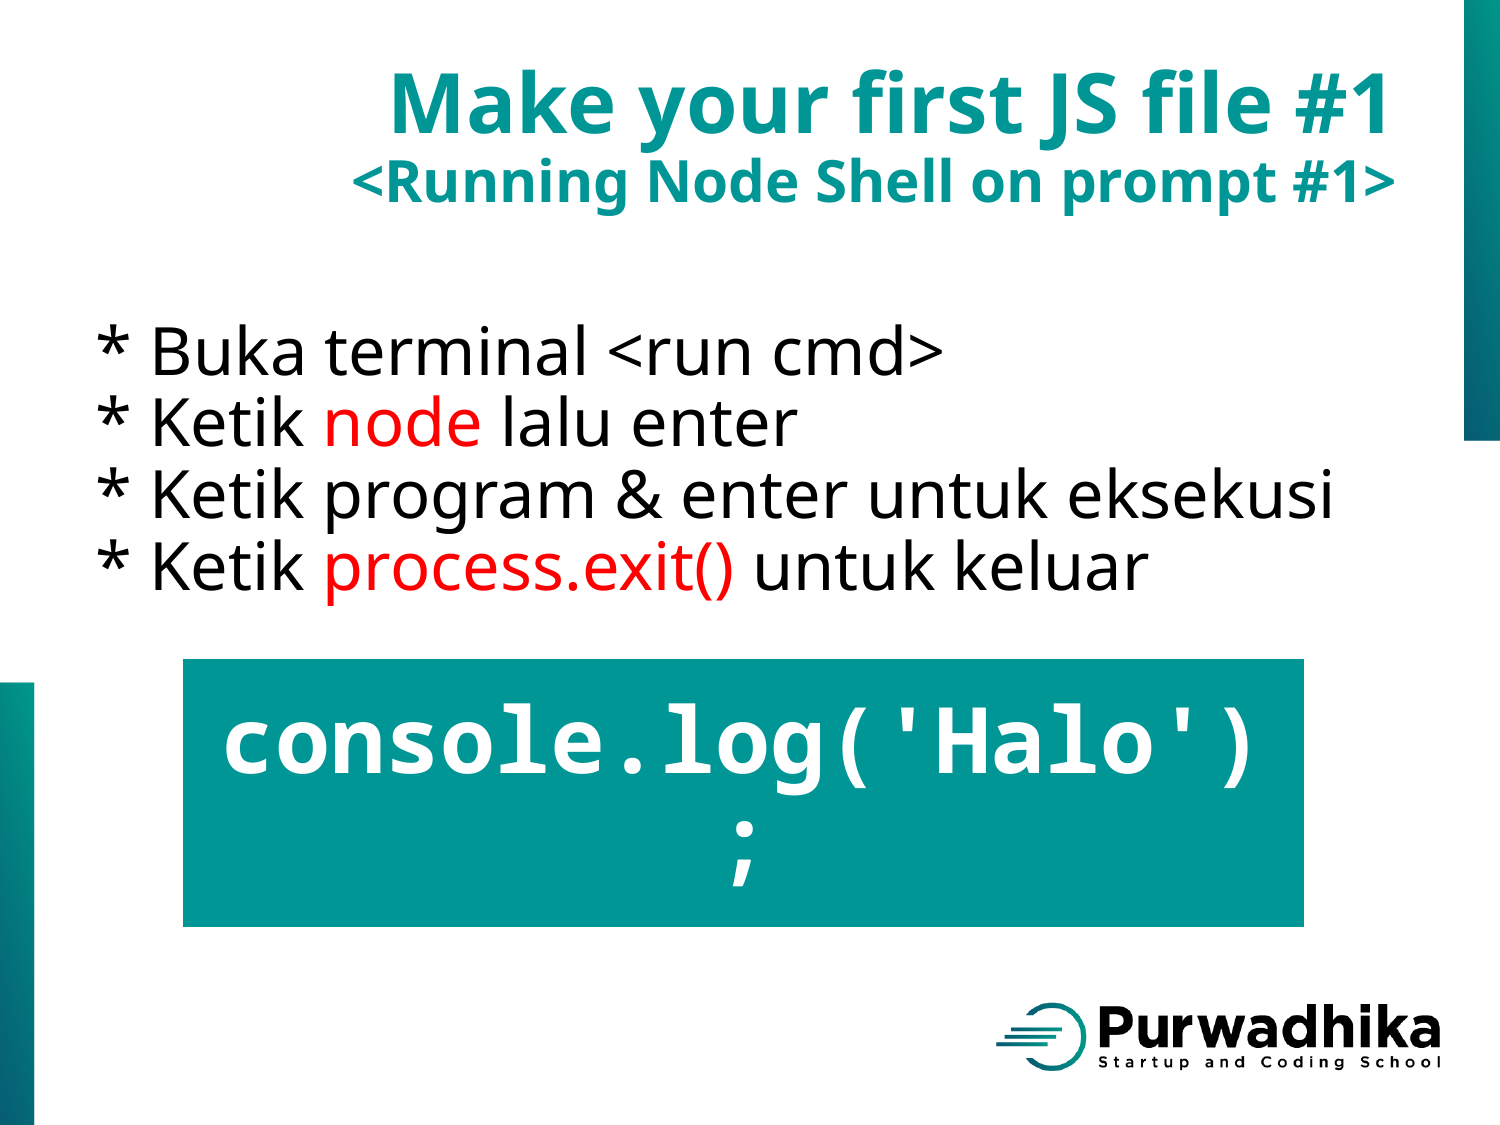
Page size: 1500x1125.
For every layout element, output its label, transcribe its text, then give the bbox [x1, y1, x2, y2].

picture [0, 0, 1500, 1125]
text_box [134, 687, 1405, 1068]
text_box Make your first JS file #1 <Running Node Shell on prompt #1> [42, 30, 1412, 247]
text_box console.log('Halo'); [183, 660, 1303, 927]
text_box * Buka terminal <run cmd> * Ketik node lalu enter * Ketik program & enter untuk eksekusi * Ketik process.exit() untuk keluar [80, 236, 1432, 687]
